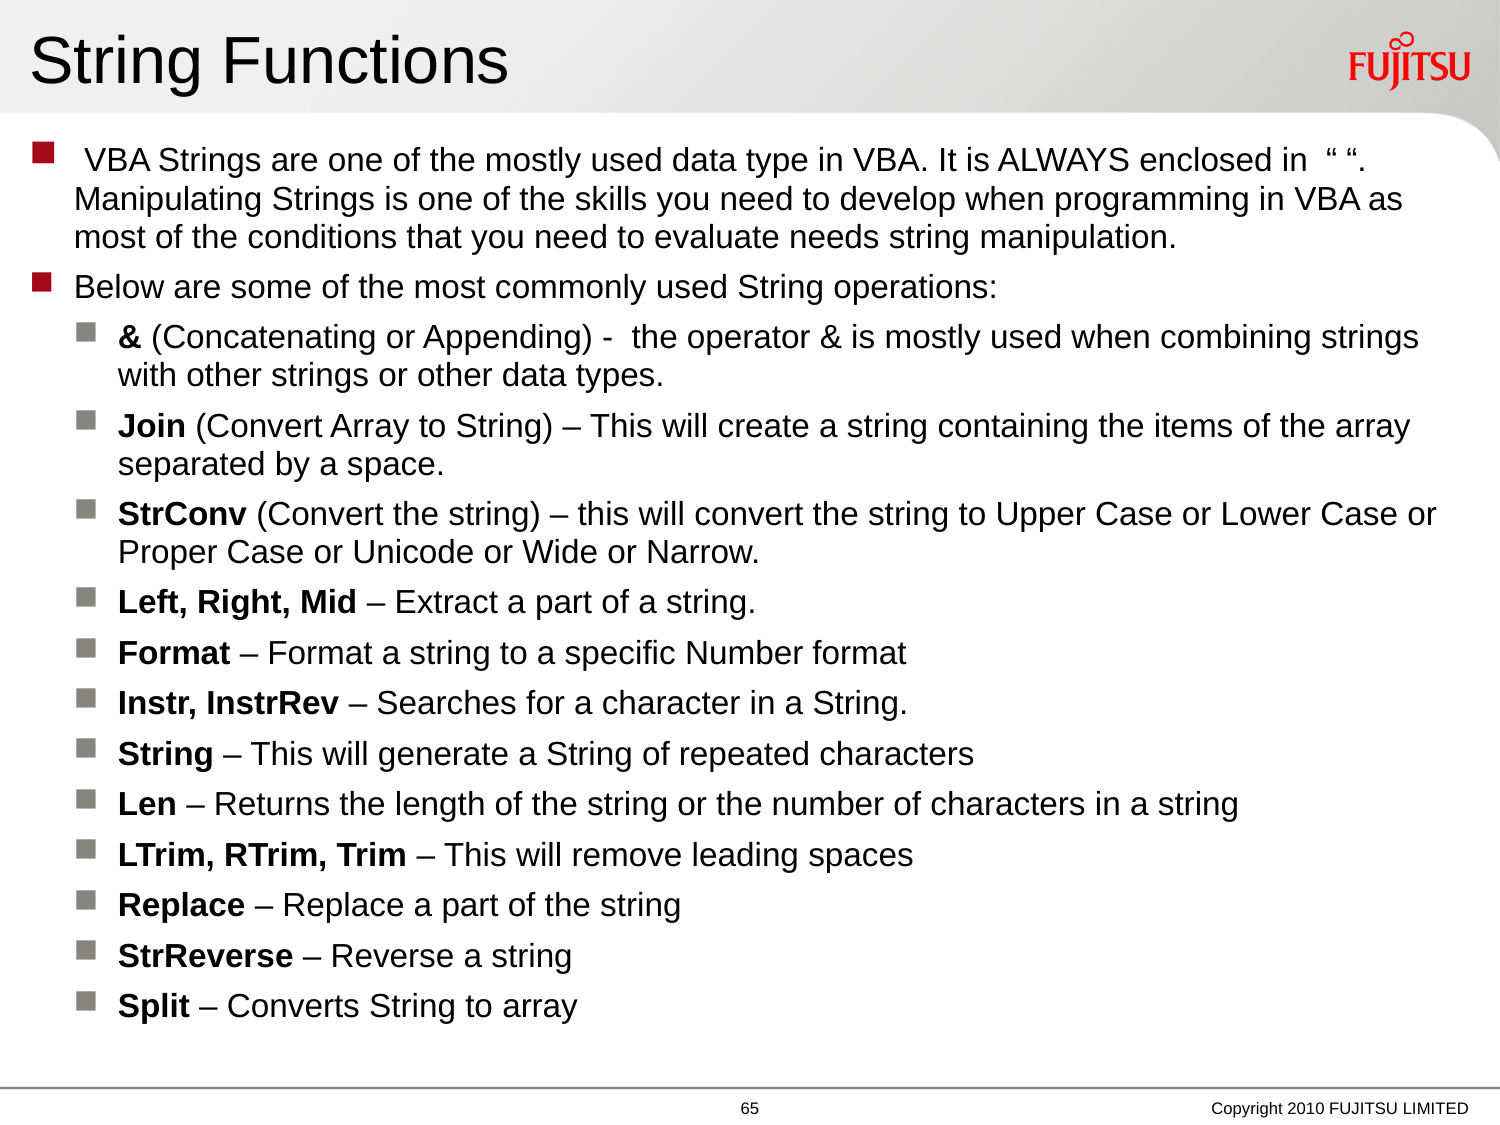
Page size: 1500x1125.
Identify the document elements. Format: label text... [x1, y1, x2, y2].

picture [0, 0, 1500, 176]
title String Functions [29, 0, 1319, 115]
text_box [29, 137, 1471, 1074]
footer Copyright 2010 FUJITSU LIMITED [809, 1091, 1470, 1125]
